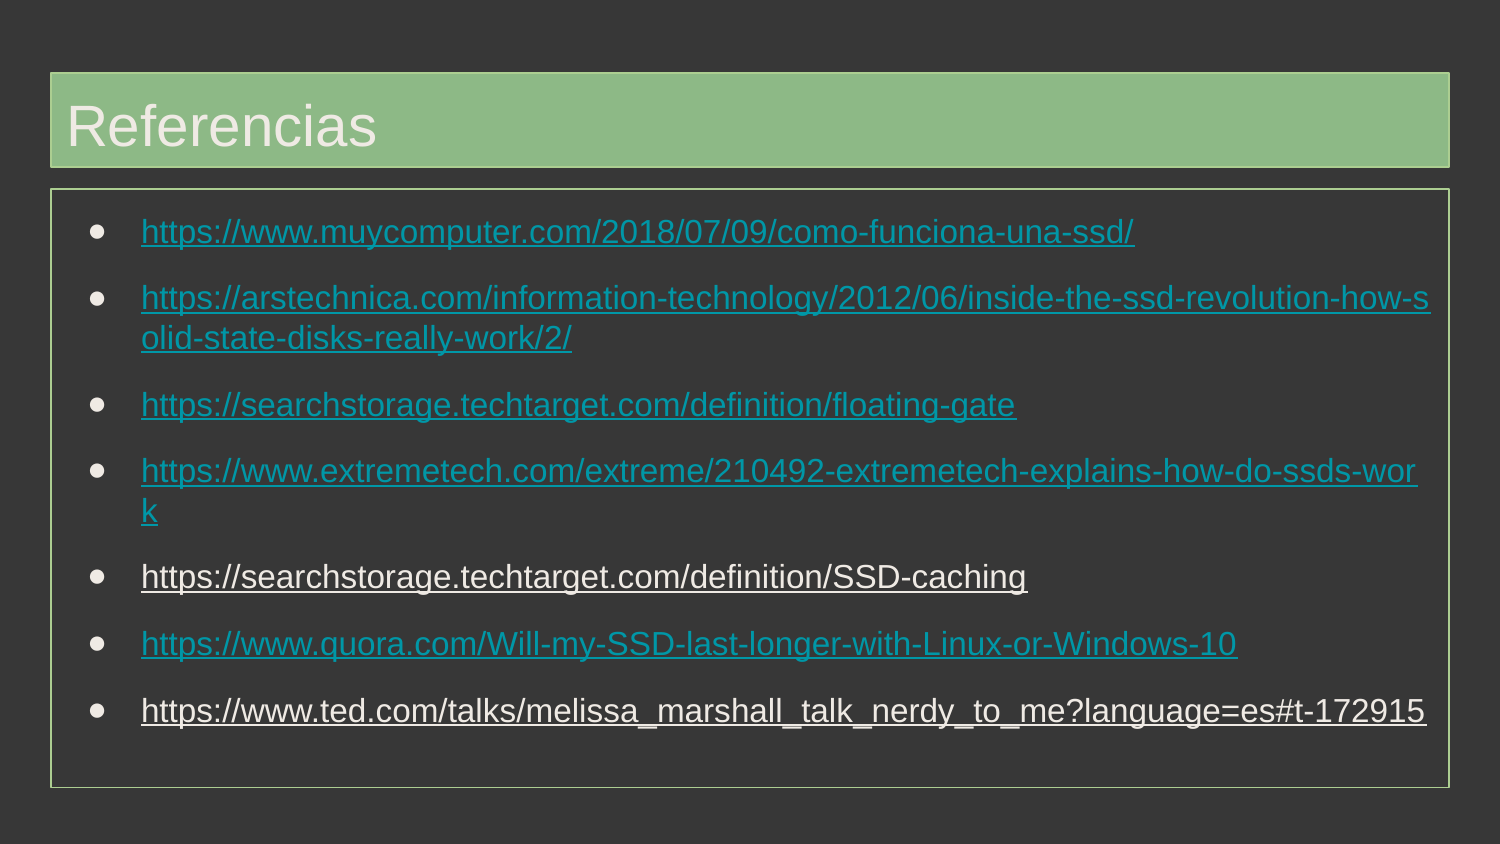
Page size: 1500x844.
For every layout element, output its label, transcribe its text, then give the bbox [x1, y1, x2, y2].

title Referencias [51, 72, 1449, 167]
list https://www.muycomputer.com/2018/07/09/como-funciona-una-ssd/ https://arstechnica.com/information-technology/2012/06/inside-the-ssd-revolution-how-solid-state-disks-really-work/2/ https://searchstorage.techtarget.com/definition/floating-gate https://www.extremetech.com/extreme/210492-extremetech-explains-how-do-ssds-work https://searchstorage.techtarget.com/definition/SSD-caching https://www.quora.com/Will-my-SSD-last-longer-with-Linux-or-Windows-10 https://www.ted.com/talks/melissa_marshall_talk_nerdy_to_me?language=es#t-172915 [51, 189, 1449, 788]
